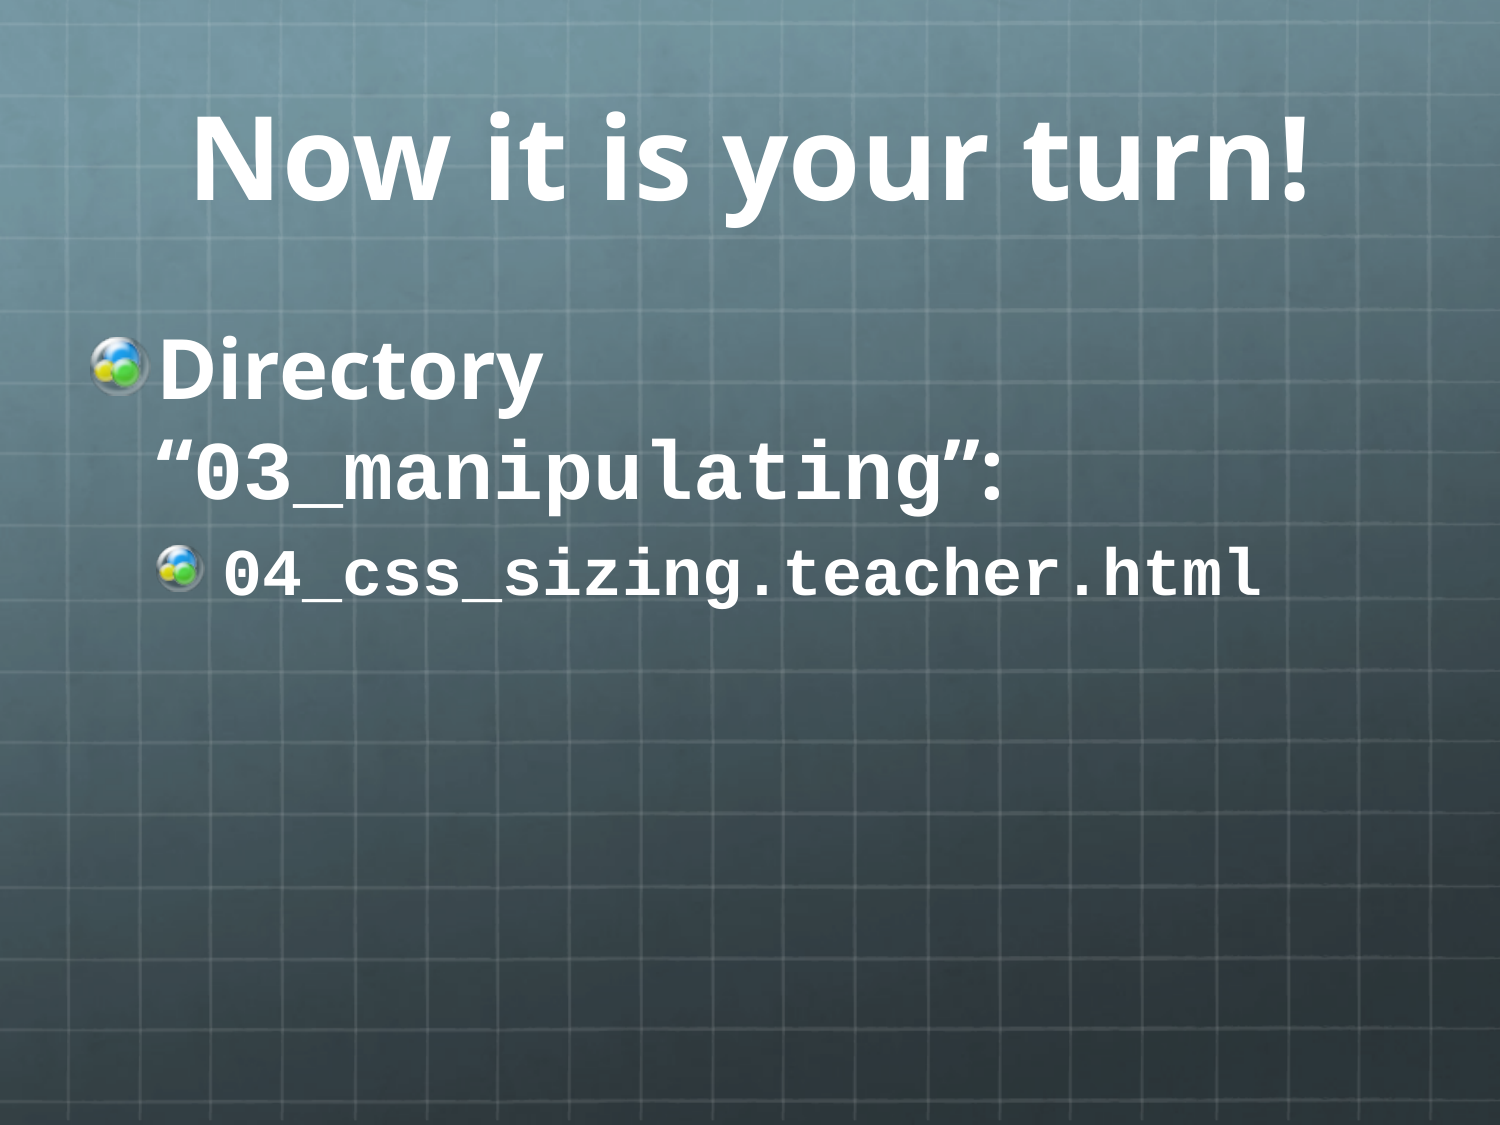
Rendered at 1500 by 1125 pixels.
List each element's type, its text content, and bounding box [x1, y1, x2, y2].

picture [0, 0, 1500, 1125]
list Directory “03_manipulating”: 04_css_sizing.teacher.html [75, 308, 1425, 1065]
title Now it is your turn! [127, 17, 1372, 289]
